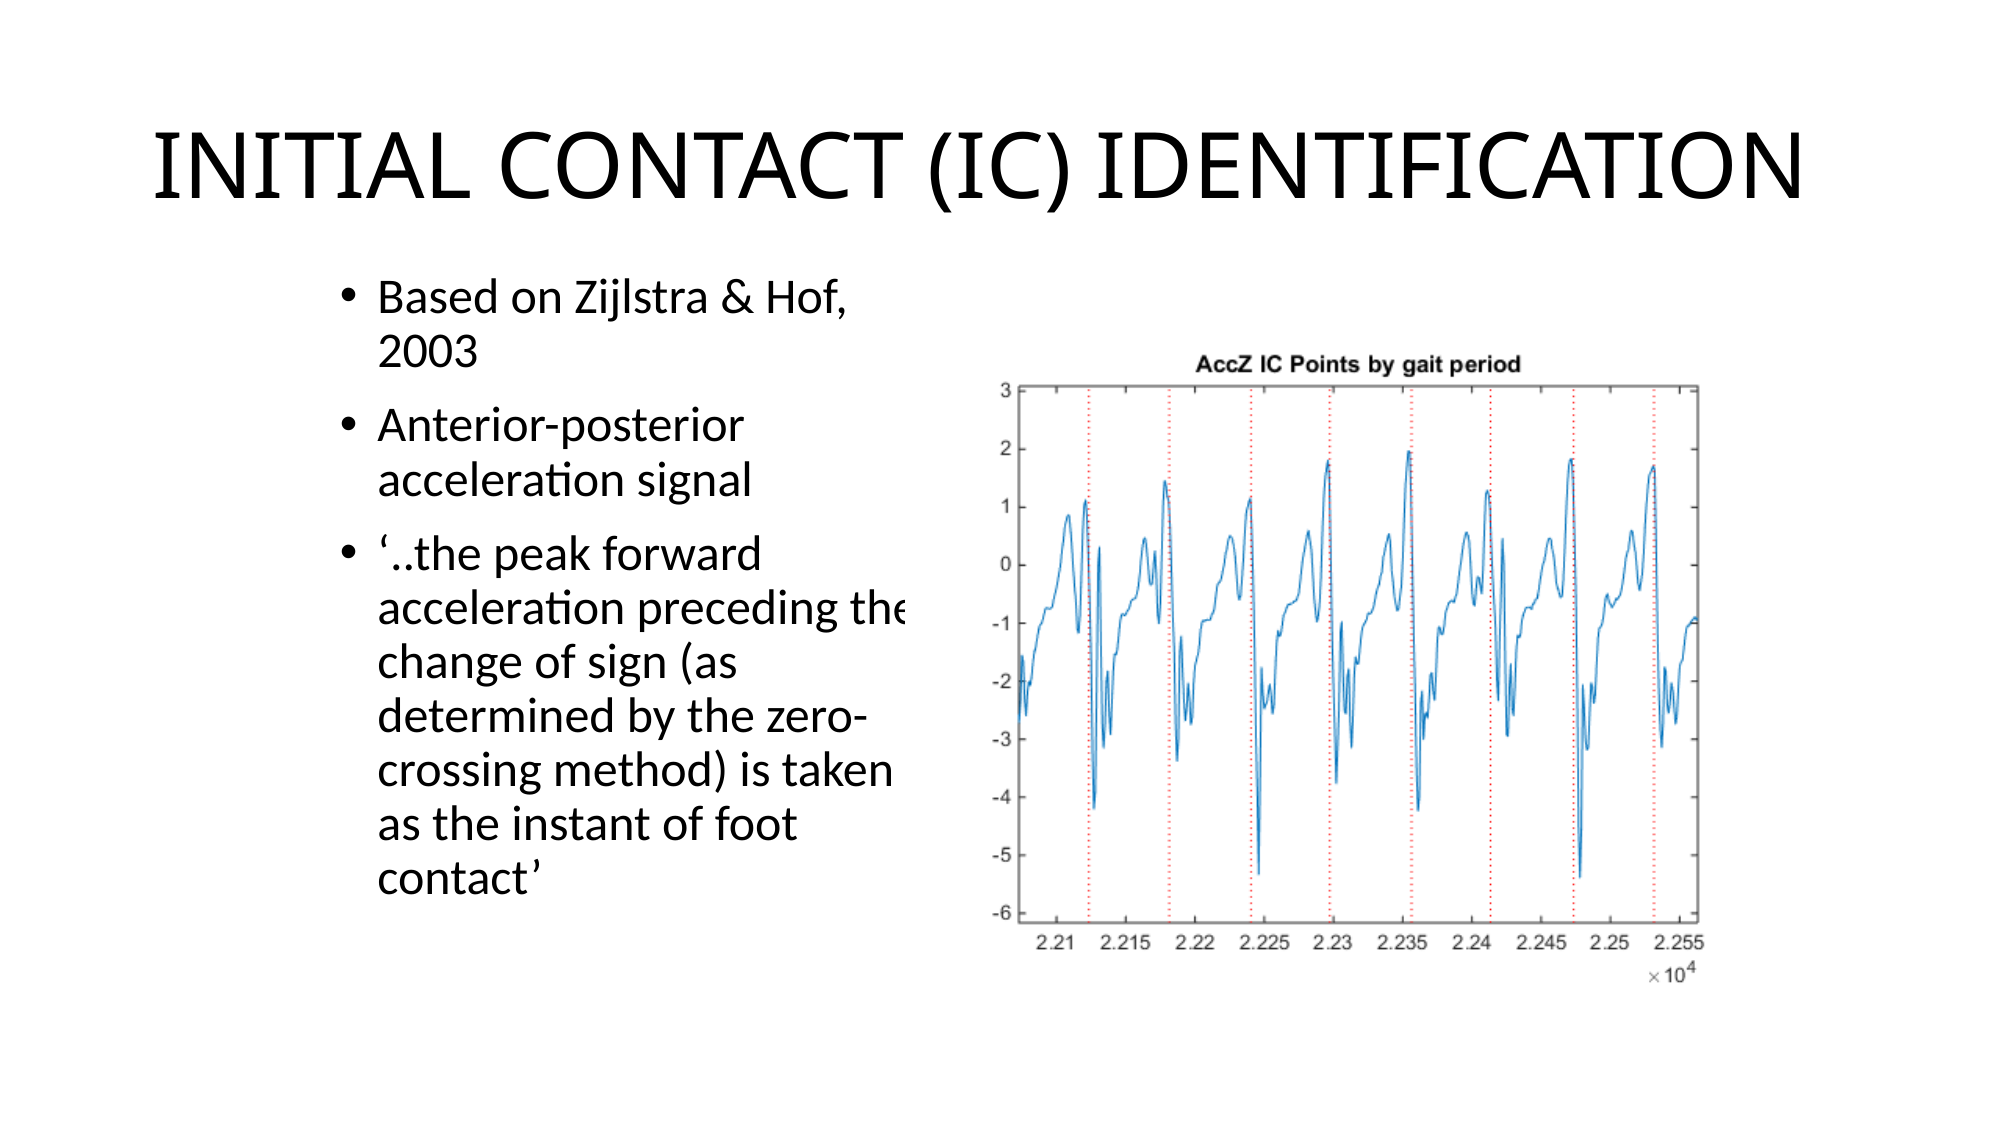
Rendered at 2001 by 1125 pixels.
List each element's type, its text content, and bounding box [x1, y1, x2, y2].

picture [905, 338, 1781, 995]
list Based on Zijlstra & Hof, 2003 Anterior-posterior acceleration signal ‘..the peak forward acceleration preceding the change of sign (as determined by the zero-crossing method) is taken as the instant of foot contact’ [324, 262, 941, 1005]
title Initial Contact (IC) Identification [137, 59, 1863, 278]
